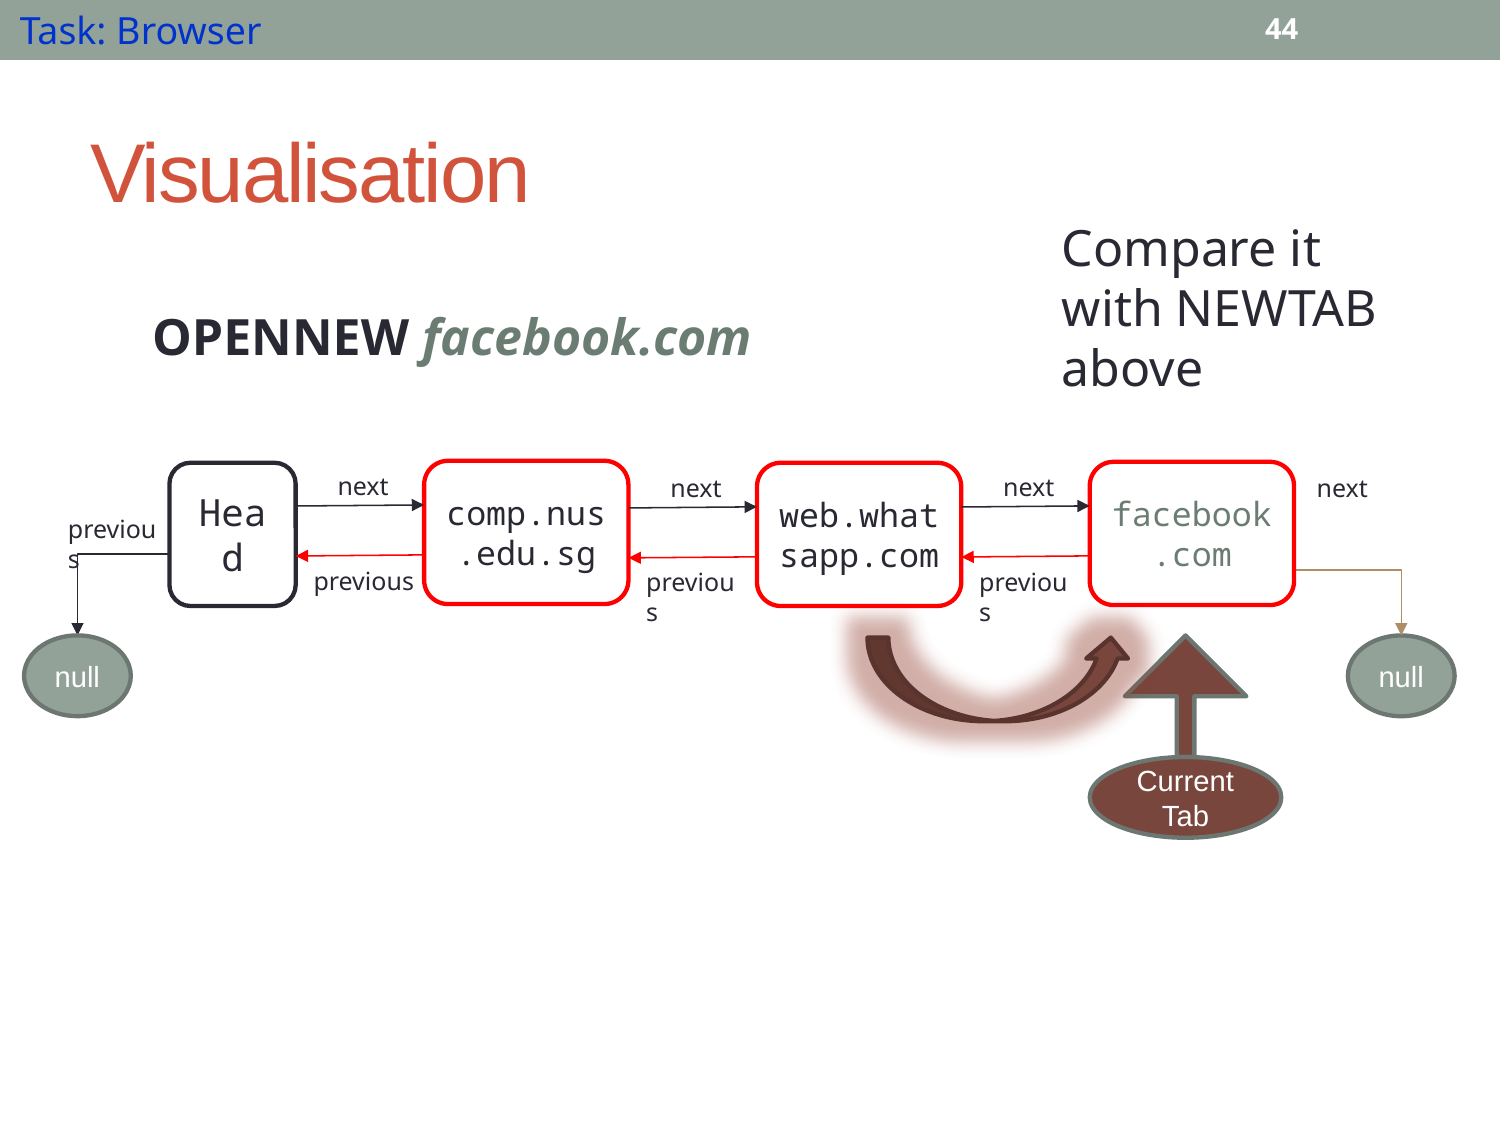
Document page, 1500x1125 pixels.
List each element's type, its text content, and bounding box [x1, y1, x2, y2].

title Visualisation [75, 87, 1425, 250]
text_box Head [167, 460, 298, 609]
text_box next [322, 462, 441, 508]
text_box web.whatsapp.com [754, 460, 964, 609]
text_box previous [631, 566, 757, 635]
text_box Current Tab [1087, 754, 1284, 840]
slide_number 44 [1250, 3, 1425, 57]
text_box next [1301, 464, 1420, 510]
text_box previous [298, 557, 441, 603]
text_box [1283, 517, 1413, 626]
text_box next [988, 463, 1106, 509]
text_box previous [53, 505, 182, 581]
text_box comp.nus.edu.sg [421, 458, 631, 607]
text_box facebook.com [1087, 459, 1297, 608]
text_box previous [964, 564, 1090, 634]
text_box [77, 553, 170, 636]
text_box [865, 635, 1130, 724]
text_box OPENNEW facebook.com [137, 297, 812, 373]
text_box Compare it with NEWTAB above [1047, 209, 1440, 404]
text_box next [655, 464, 774, 510]
text_box null [21, 633, 133, 719]
text_box null [1345, 634, 1457, 719]
text_box [1142, 633, 1249, 755]
text_box Task: Browser [4, 0, 420, 60]
